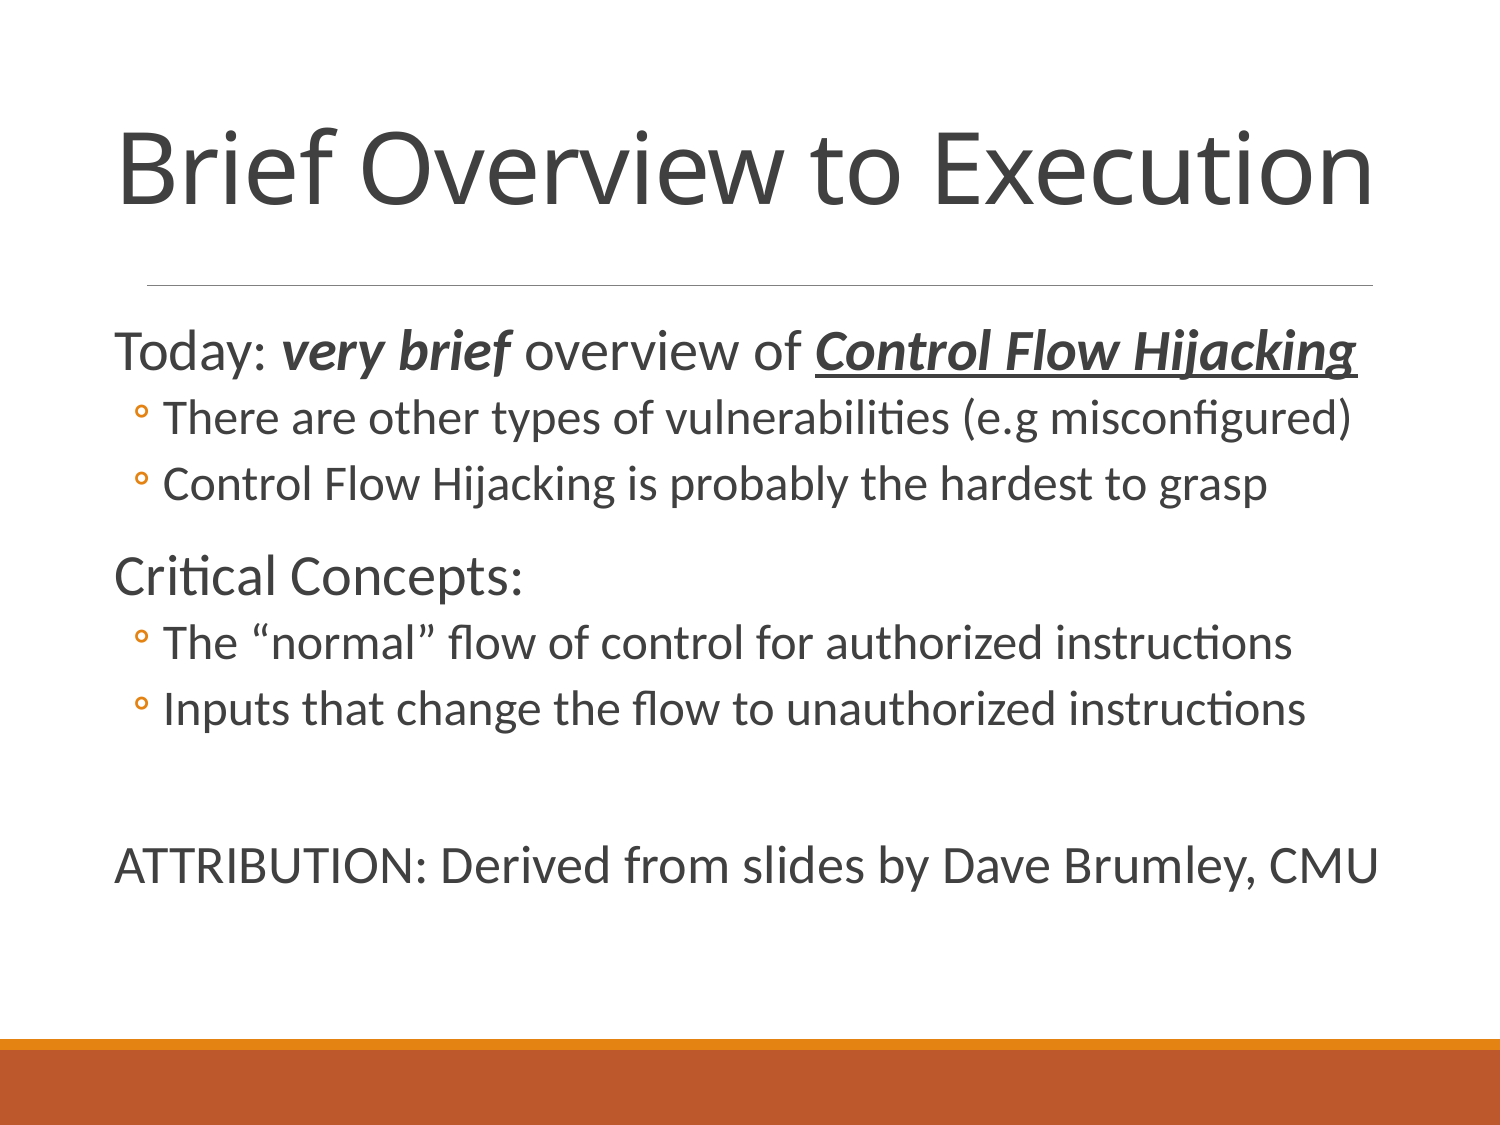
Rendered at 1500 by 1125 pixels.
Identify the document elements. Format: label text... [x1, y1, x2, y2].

title Brief Overview to Execution [99, 45, 1400, 233]
list Today: very brief overview of Control Flow Hijacking There are other types of vulnerabilities (e.g misconfigured) Control Flow Hijacking is probably the hardest to grasp Critical Concepts: The “normal” flow of control for authorized instructions Inputs that change the flow to unauthorized instructions ATTRIBUTION: Derived from slides by Dave Brumley, CMU [99, 312, 1400, 938]
